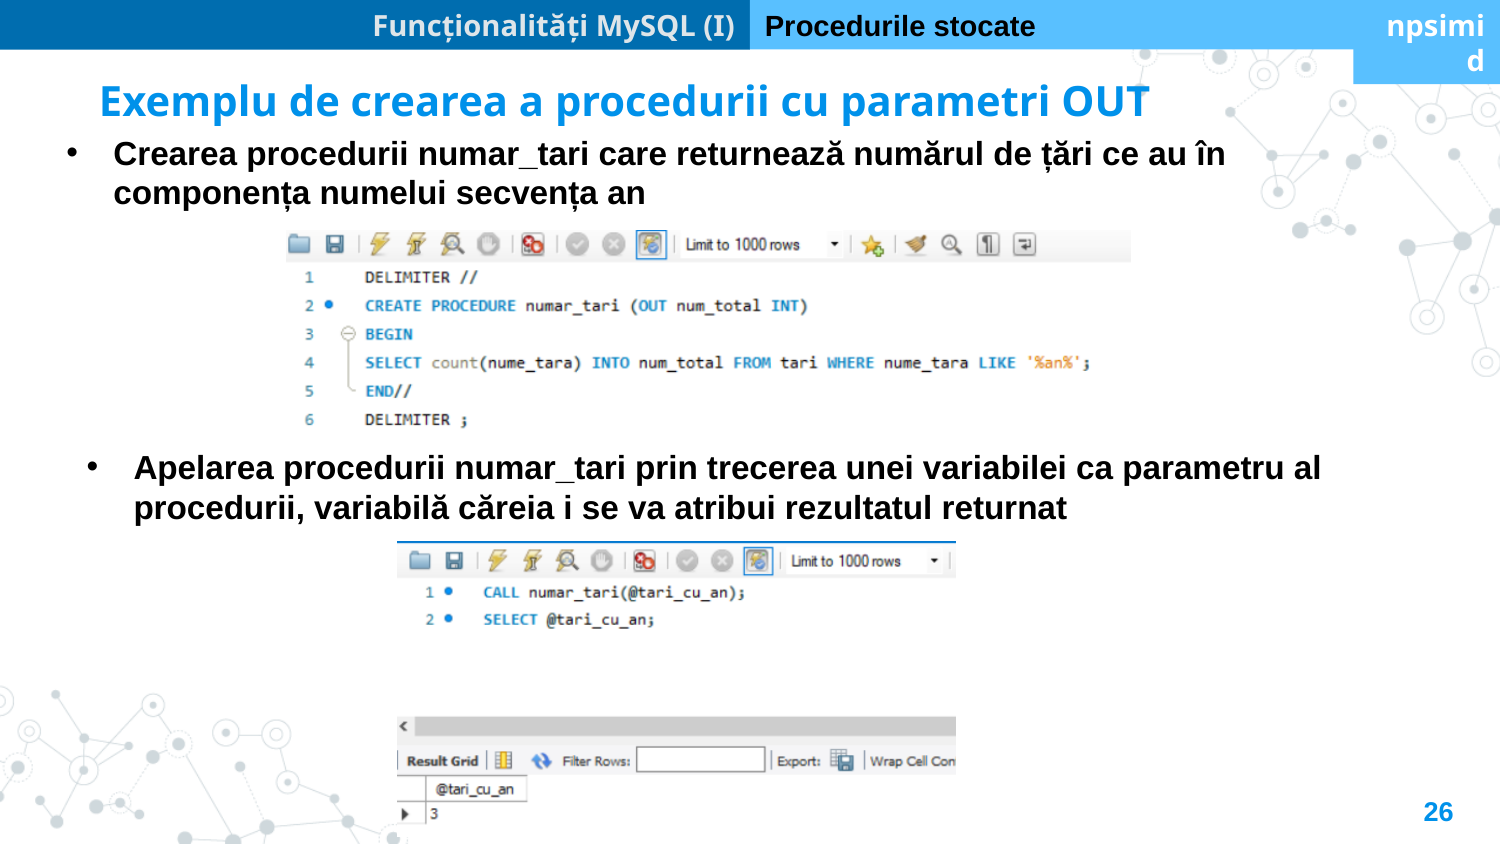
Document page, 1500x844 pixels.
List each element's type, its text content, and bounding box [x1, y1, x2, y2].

text_box 26 [1378, 779, 1469, 844]
text_box Exemplu de crearea a procedurii cu parametri OUT [84, 67, 1166, 124]
text_box npsimid [1353, 0, 1500, 85]
text_box Apelarea procedurii numar_tari prin trecerea unei variabilei ca parametru al procedurii, variabilă căreia i se va atribui rezultatul returnat [71, 438, 1469, 534]
text_box Funcționalități MySQL (I) [0, 0, 749, 50]
text_box Procedurile stocate [749, 0, 1353, 50]
text_box Crearea procedurii numar_tari care returnează numărul de țări ce au în componența numelui secvența an [51, 124, 1449, 219]
picture [0, 50, 1500, 844]
